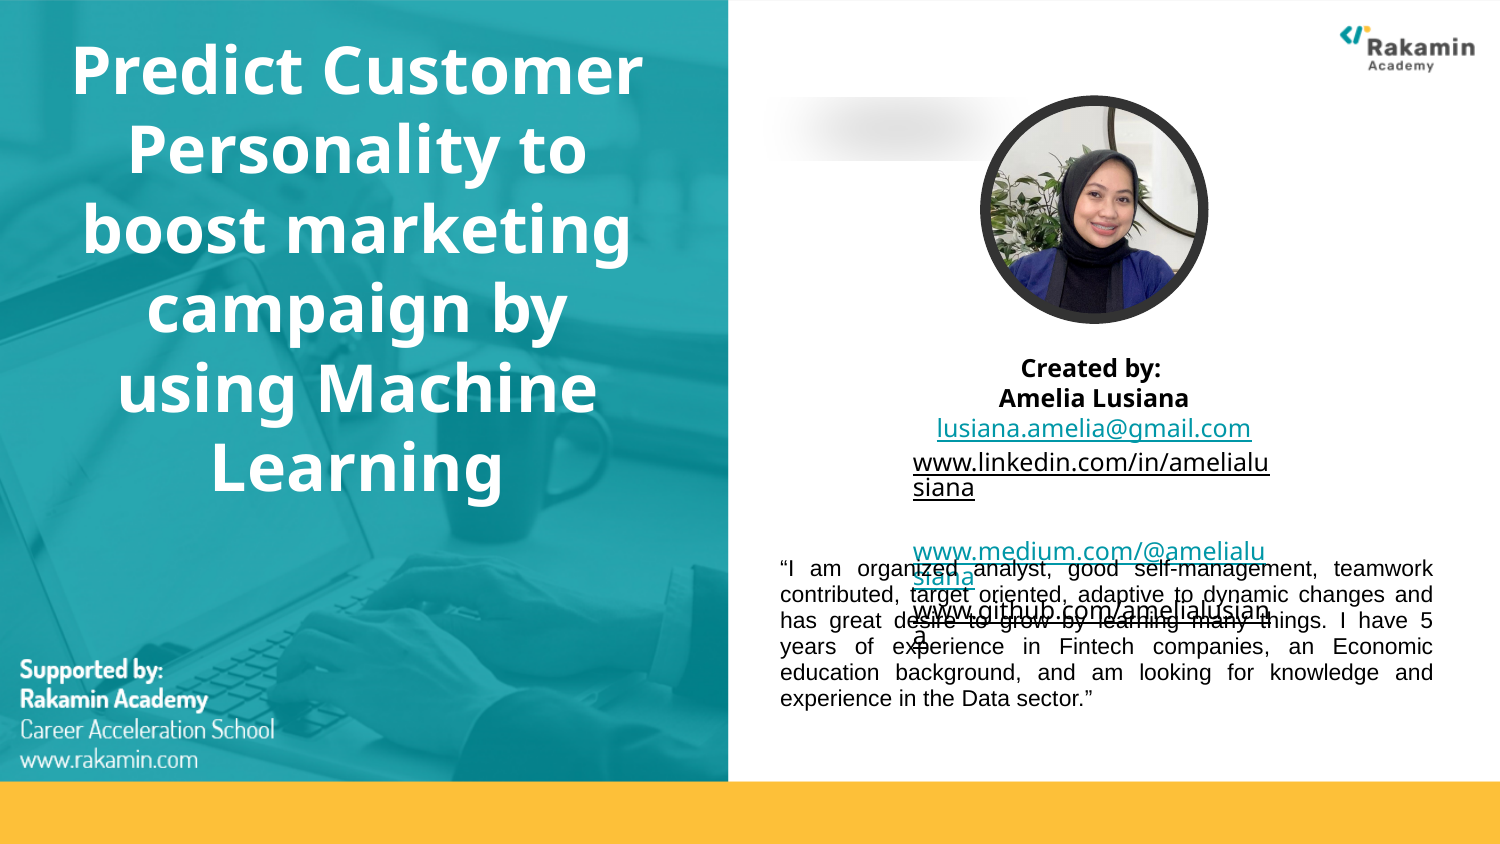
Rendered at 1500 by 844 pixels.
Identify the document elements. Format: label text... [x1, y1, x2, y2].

title Predict Customer Personality to boost marketing campaign by using Machine Learning [51, 190, 665, 520]
text_box Created by: Amelia Lusiana lusiana.amelia@gmail.com www.linkedin.com/in/amelialusiana www.medium.com/@amelialusiana www.github.com/amelialusiana [901, 347, 1287, 540]
subtitle “I am organized analyst, good self-management, teamwork contributed, target oriented, adaptive to dynamic changes and has great desire to grow by learning many things. I have 5 years of experience in Fintech companies, an Economic education background, and am looking for knowledge and experience in the Data sector.” [765, 540, 1449, 739]
picture [0, 0, 1500, 844]
